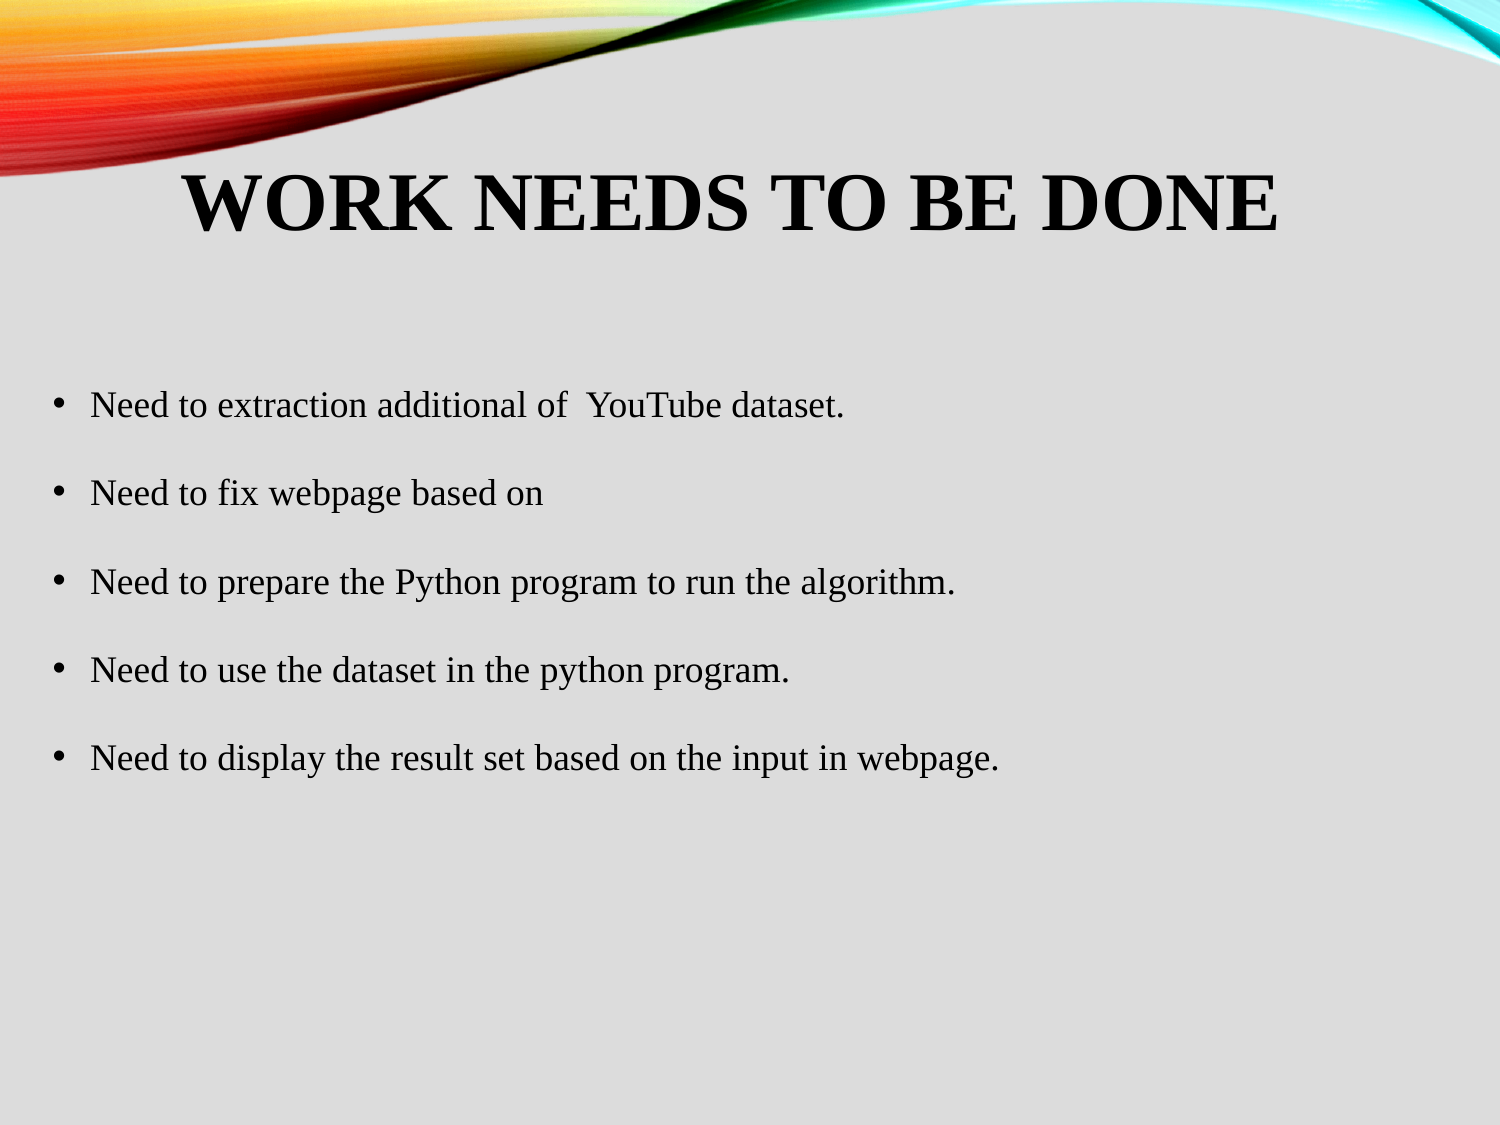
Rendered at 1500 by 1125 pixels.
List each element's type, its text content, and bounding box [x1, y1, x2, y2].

list Need to extraction additional of YouTube dataset. Need to fix webpage based on Need to prepare the Python program to run the algorithm. Need to use the dataset in the python program. Need to display the result set based on the input in webpage. [37, 350, 1463, 1029]
picture [0, 0, 1500, 178]
title Work Needs to be done [24, 131, 1438, 275]
